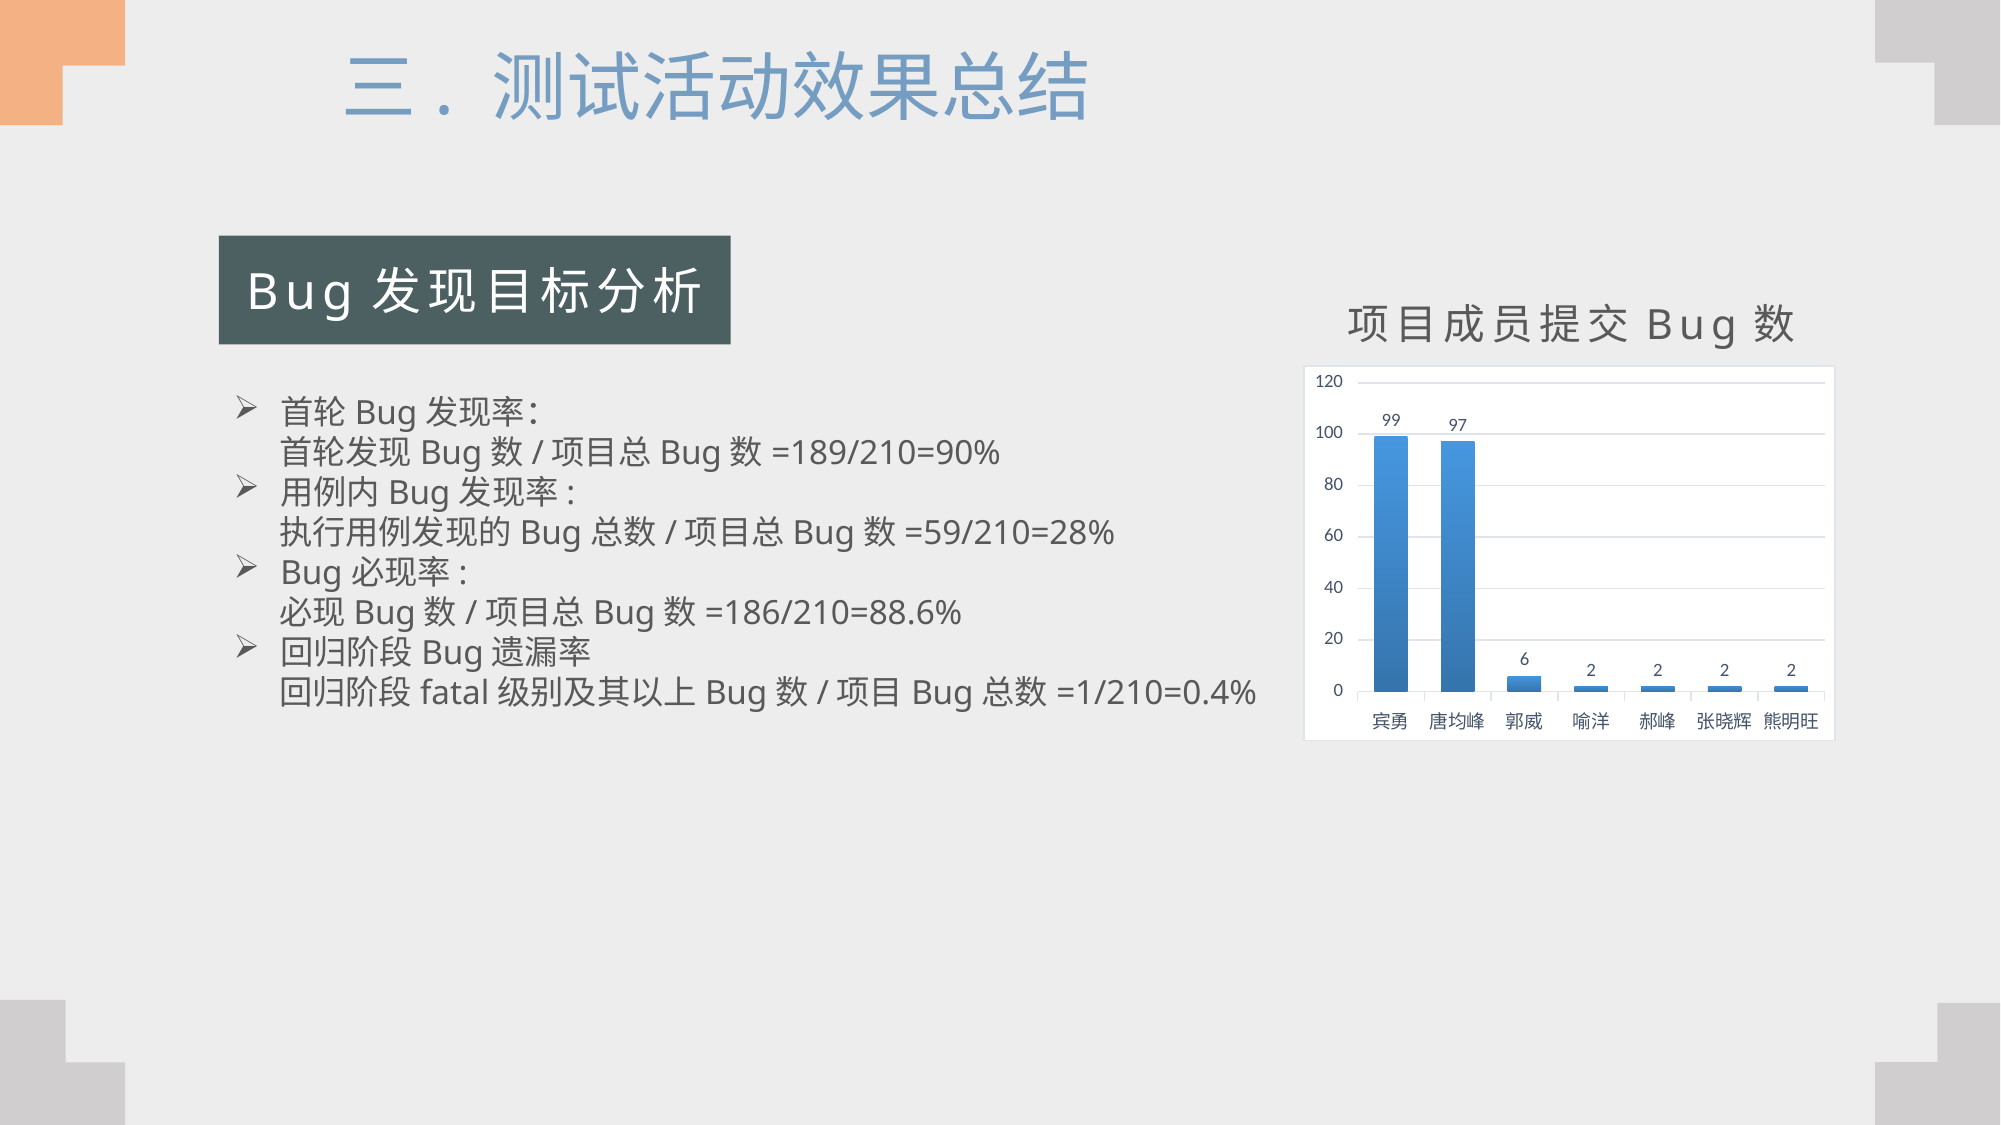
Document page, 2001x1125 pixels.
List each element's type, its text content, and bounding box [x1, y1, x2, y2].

text_box 三. 测试活动效果总结 [326, 42, 1674, 143]
chart [1303, 365, 1837, 742]
text_box Bug发现目标分析 [231, 252, 718, 327]
text_box 项目成员提交Bug数 [1332, 290, 1810, 355]
text_box [218, 235, 731, 345]
text_box 首轮Bug发现率： 首轮发现Bug数/项目总Bug数=189/210=90% 用例内Bug发现率: 执行用例发现的Bug总数/项目总Bug数=59/210=28% Bug必现率: 必现Bug数/项目总Bug数=186/210=88.6% 回归阶段Bug遗漏率 回归阶段fatal级别及其以上Bug数/项目Bug总数=1/210=0.4% [218, 383, 1303, 719]
